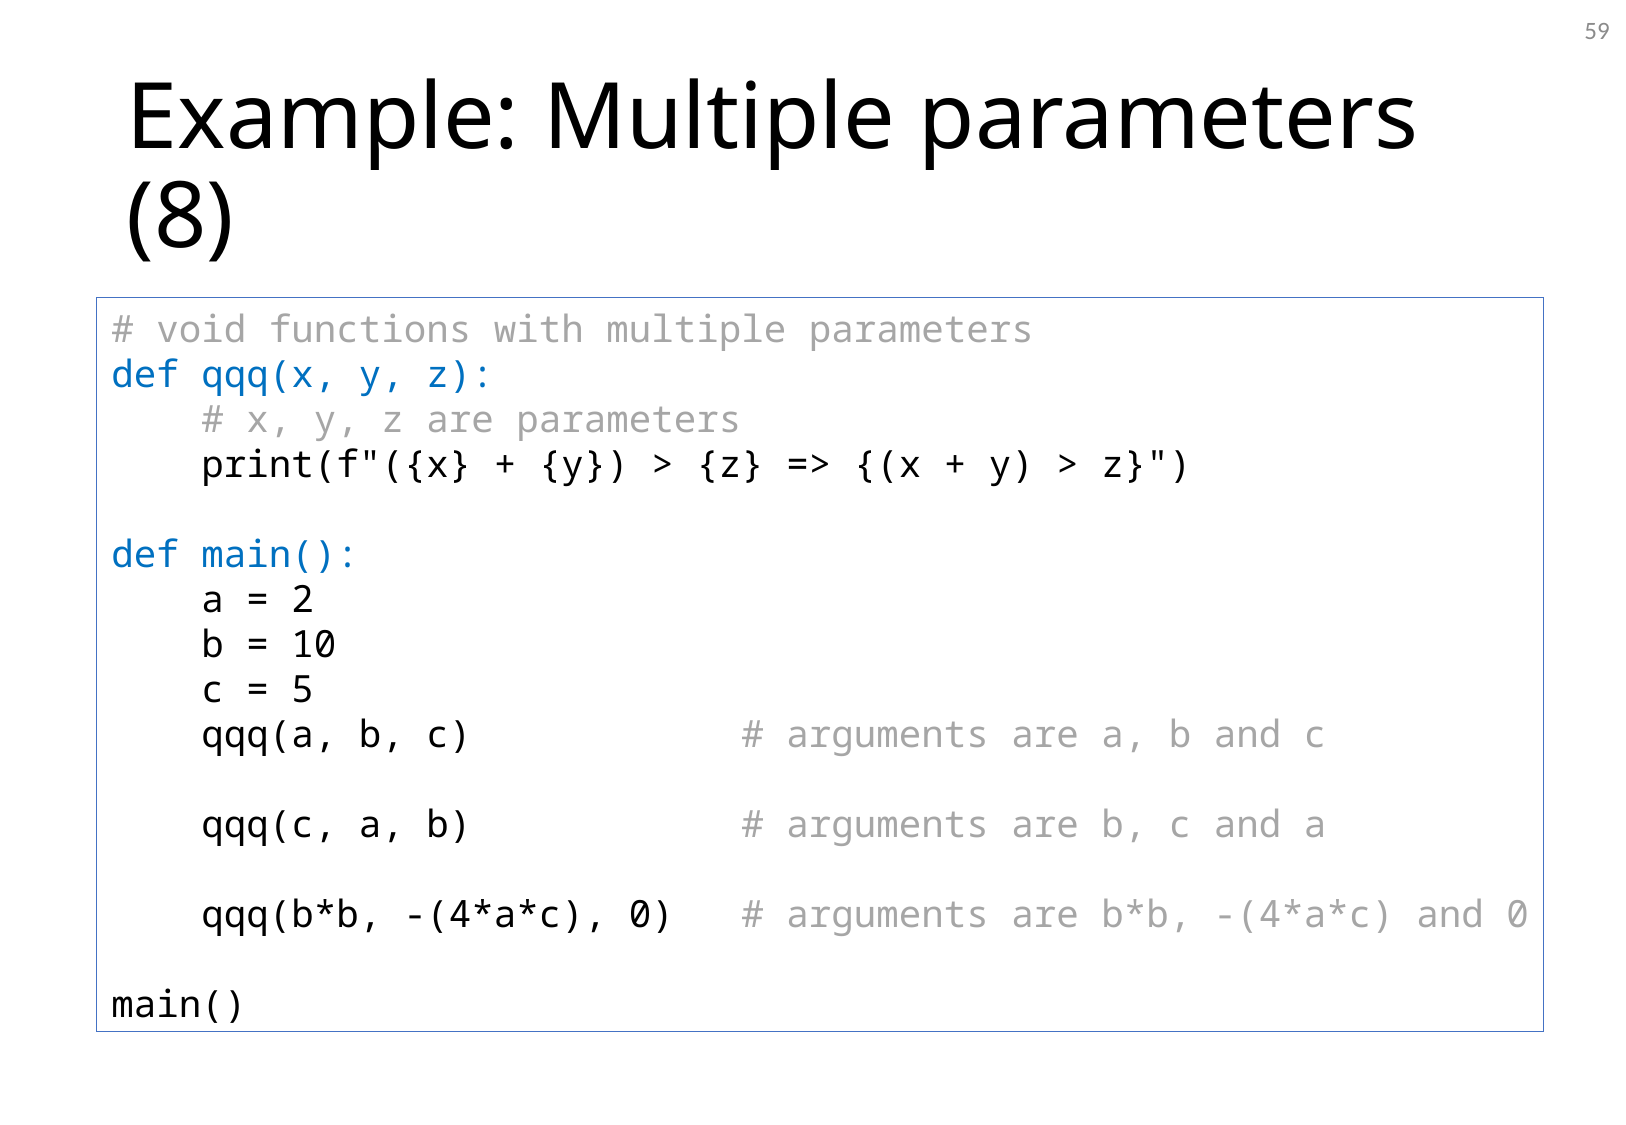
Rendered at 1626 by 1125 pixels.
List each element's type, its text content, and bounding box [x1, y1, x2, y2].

slide_number 59 [1259, 0, 1625, 60]
title Example: Multiple parameters (8) [111, 59, 1514, 278]
text_box # void functions with multiple parameters def qqq(x, y, z): # x, y, z are parameters print(f"({x} + {y}) > {z} => {(x + y) > z}") def main(): a = 2 b = 10 c = 5 qqq(a, b, c) # arguments are a, b and c qqq(c, a, b) # arguments are b, c and a qqq(b*b, -(4*a*c), 0) # arguments are b*b, -(4*a*c) and 0 main() [96, 297, 1544, 1032]
